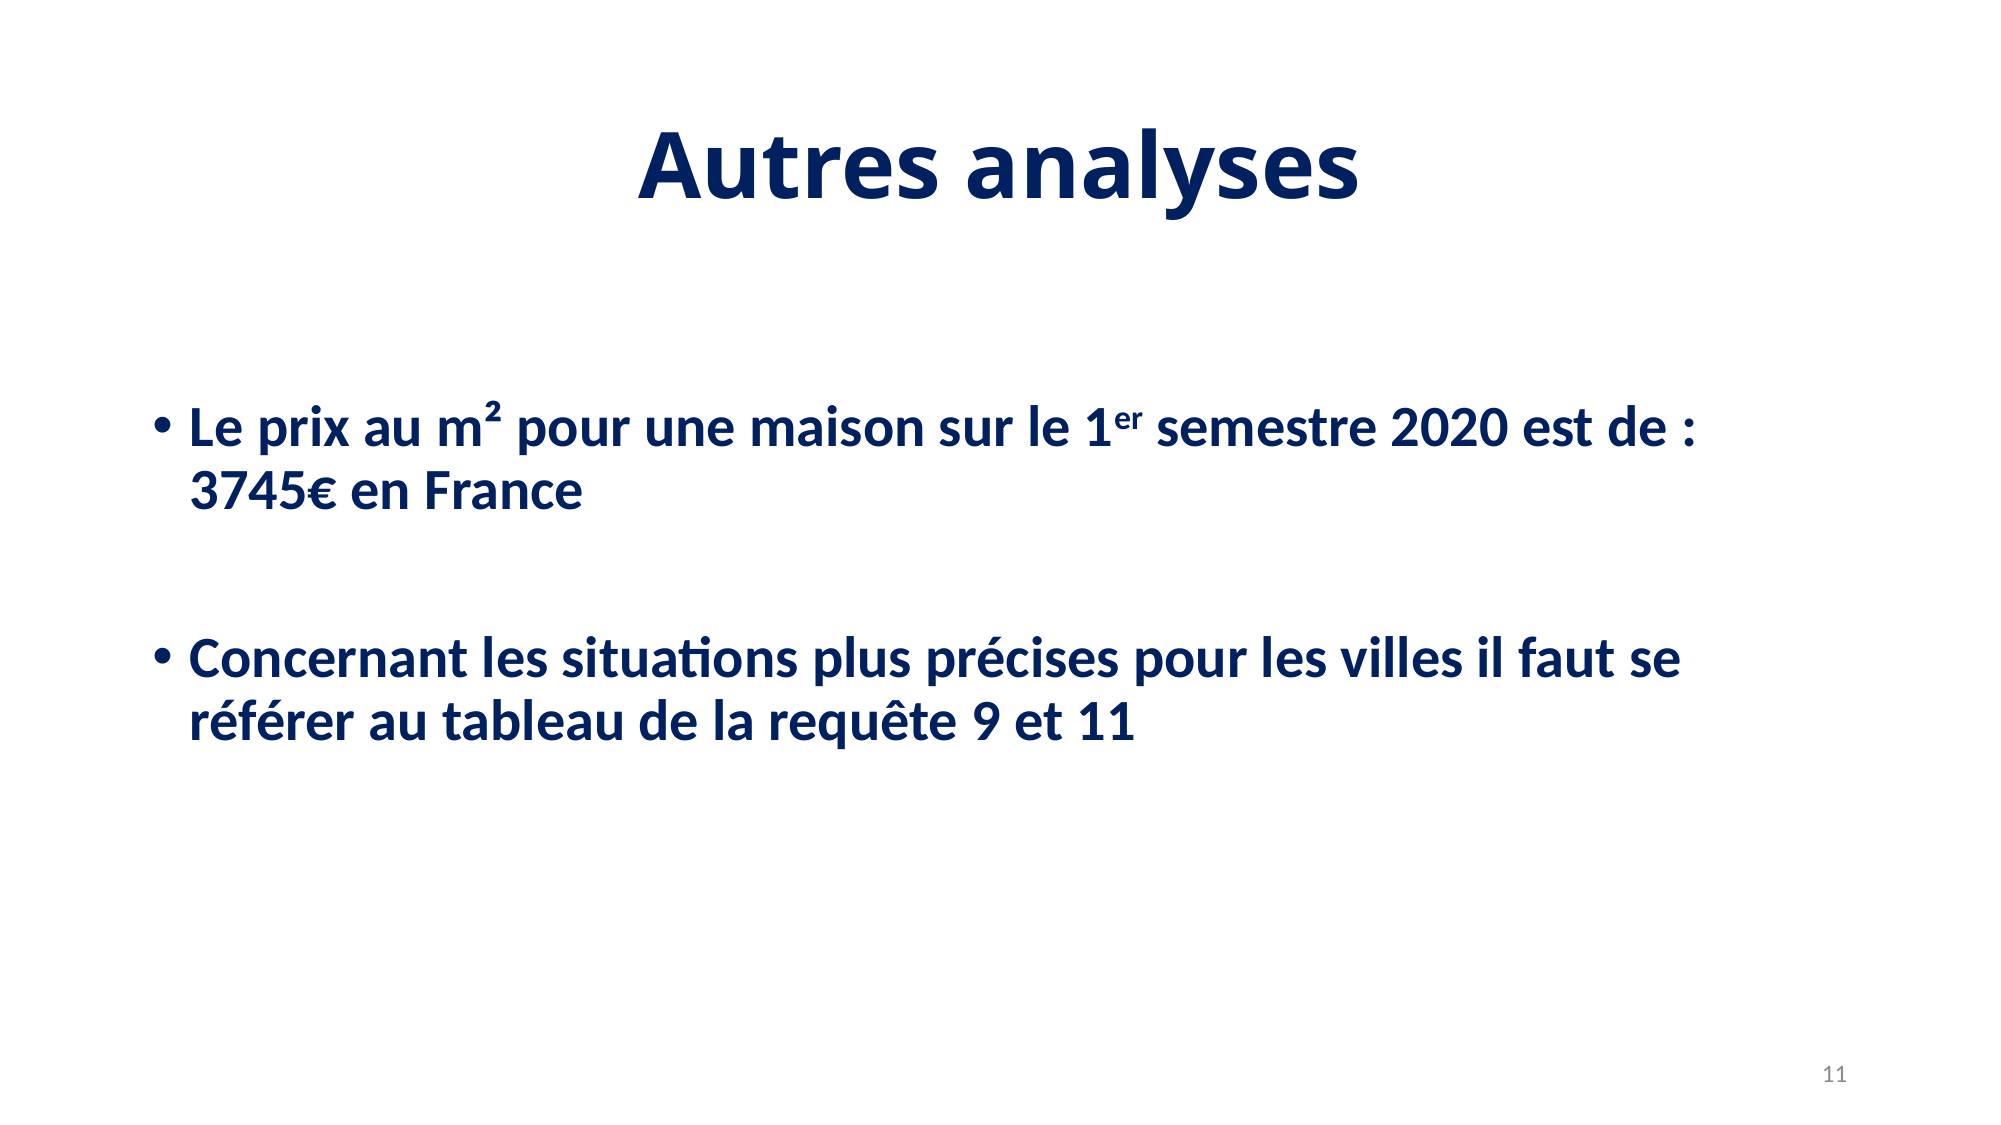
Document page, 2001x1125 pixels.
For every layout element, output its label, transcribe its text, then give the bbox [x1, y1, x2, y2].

title Autres analyses [137, 59, 1863, 278]
slide_number 11 [1412, 1042, 1863, 1103]
list Le prix au m² pour une maison sur le 1er semestre 2020 est de : 3745€ en France Concernant les situations plus précises pour les villes il faut se référer au tableau de la requête 9 et 11 [137, 388, 1863, 1103]
